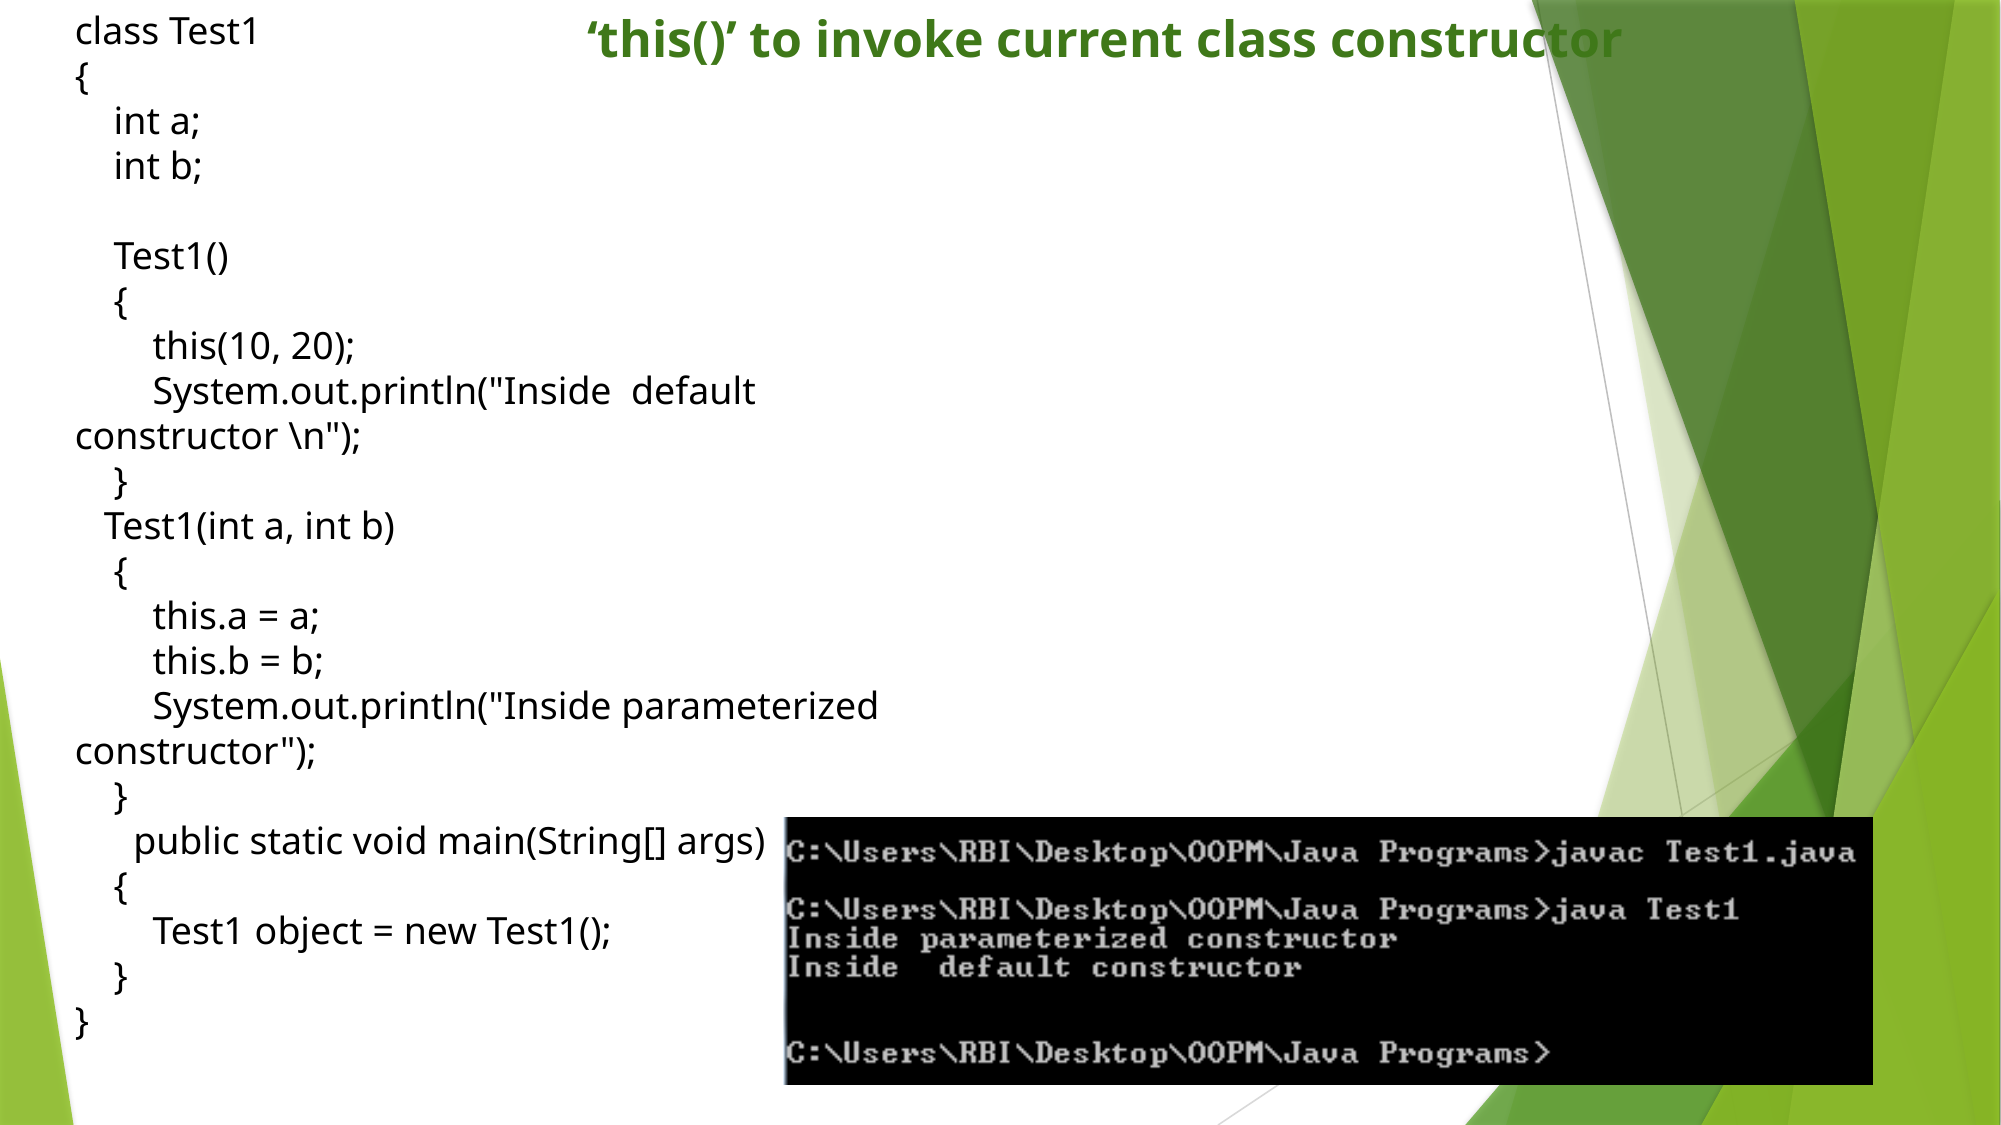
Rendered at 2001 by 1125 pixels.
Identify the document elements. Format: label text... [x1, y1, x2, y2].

text_box class Test1 { int a; int b; Test1() { this(10, 20); System.out.println("Inside default constructor \n"); } Test1(int a, int b) { this.a = a; this.b = b; System.out.println("Inside parameterized constructor"); } public static void main(String[] args) { Test1 object = new Test1(); } } [60, 0, 953, 1050]
picture [783, 816, 1874, 1086]
text_box ‘this()’ to invoke current class constructor [953, 0, 1808, 75]
